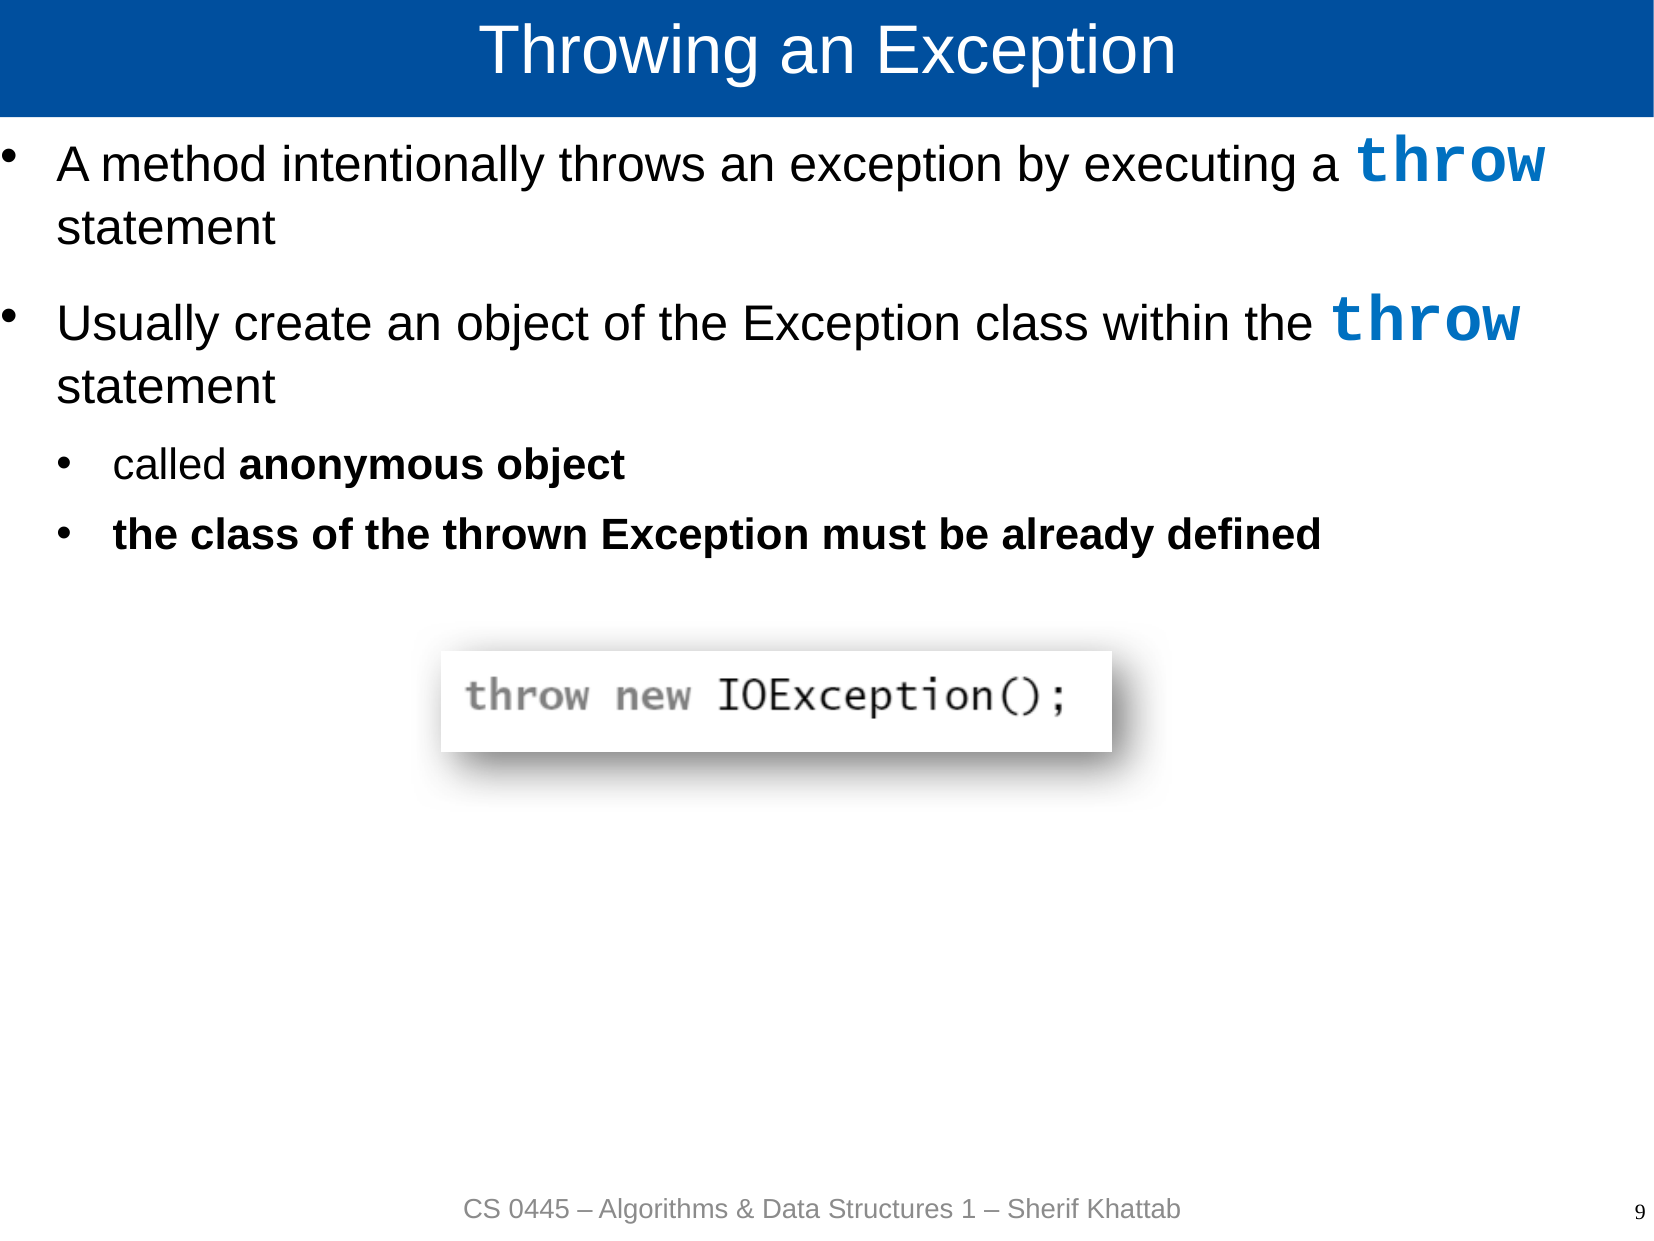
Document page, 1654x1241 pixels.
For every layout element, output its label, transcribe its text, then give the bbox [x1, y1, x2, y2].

list A method intentionally throws an exception by executing a throw statement Usually create an object of the Exception class within the throw statement called anonymous object the class of the thrown Exception must be already defined [0, 117, 1654, 1195]
title Throwing an Exception [0, 0, 1654, 117]
footer CS 0445 – Algorithms & Data Structures 1 – Sherif Khattab [407, 1190, 1238, 1241]
slide_number 9 [1265, 1198, 1647, 1241]
picture [441, 651, 1112, 752]
